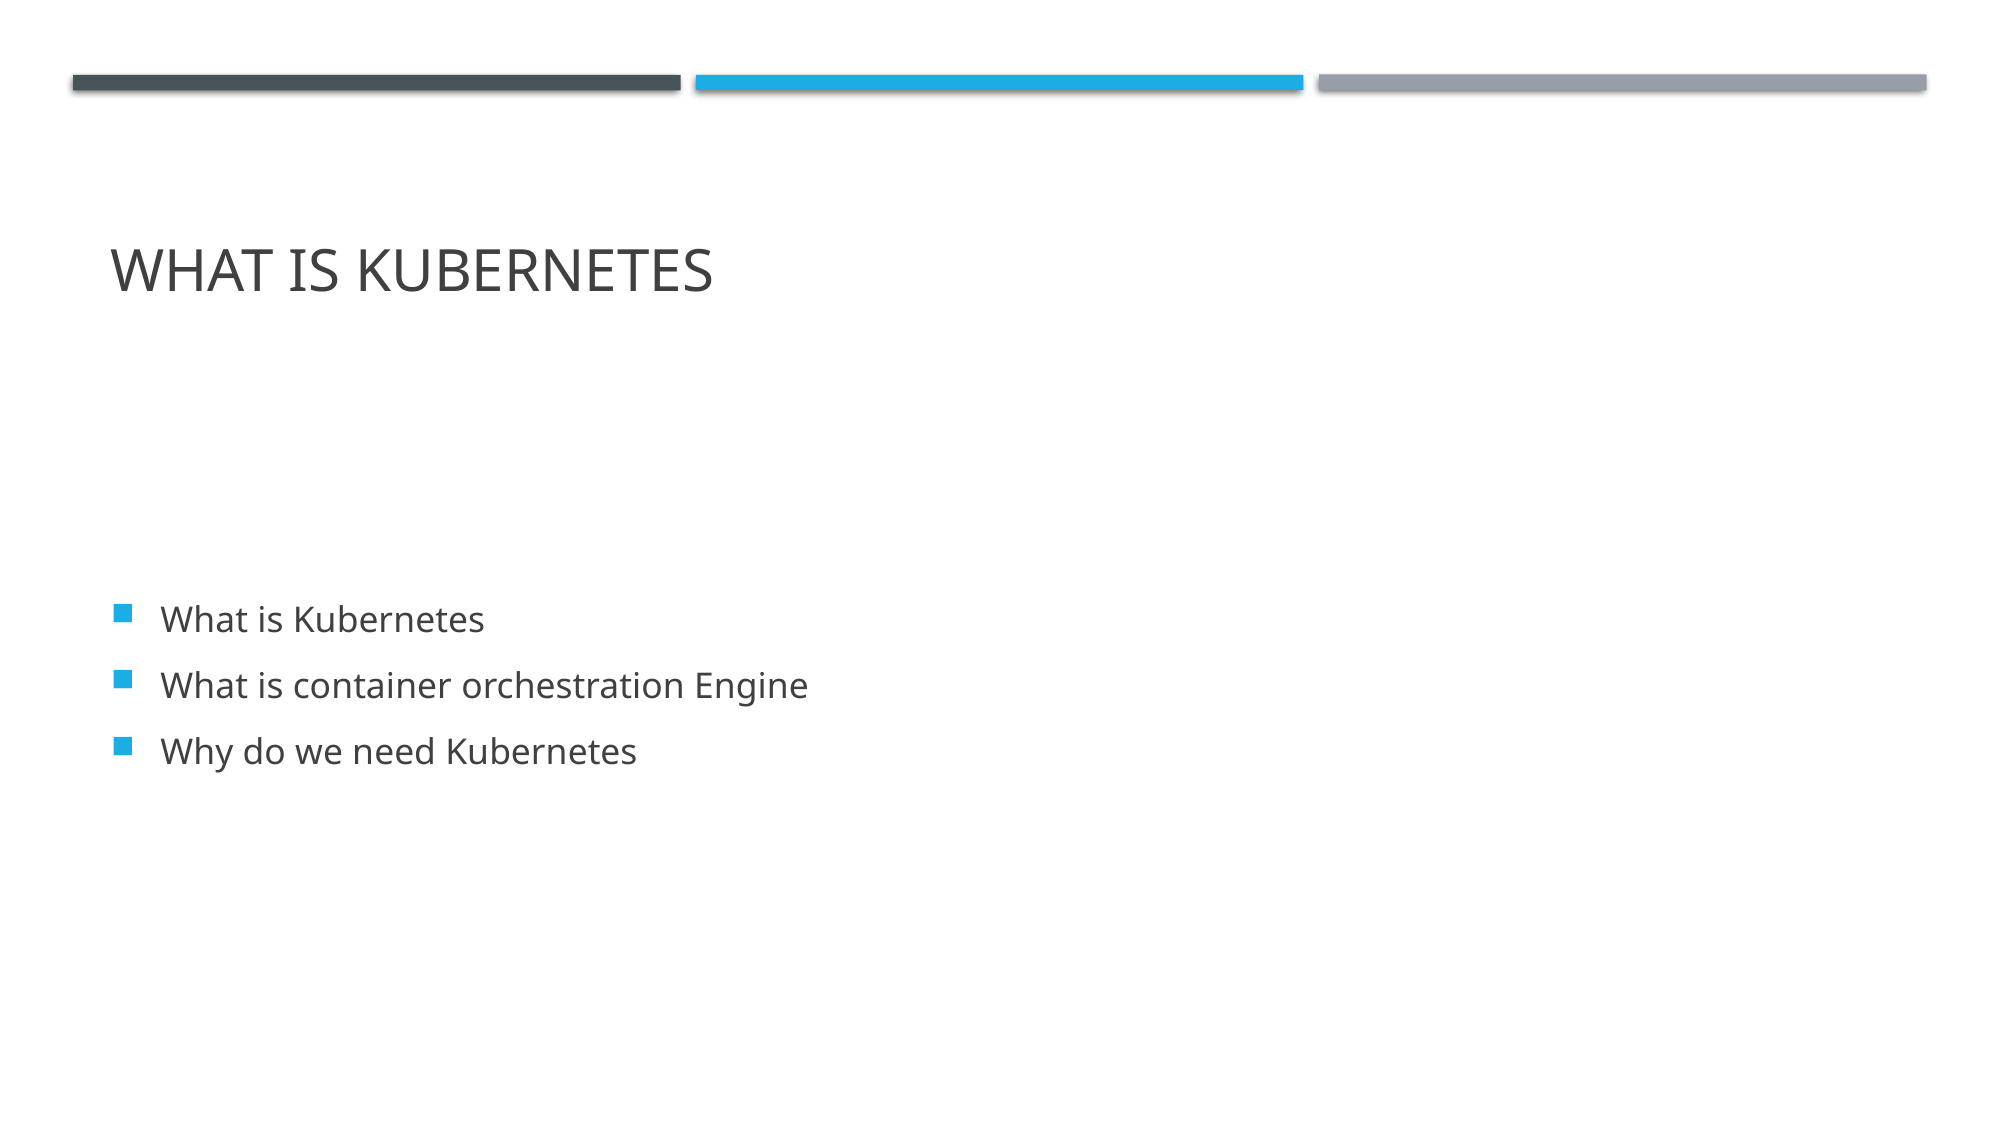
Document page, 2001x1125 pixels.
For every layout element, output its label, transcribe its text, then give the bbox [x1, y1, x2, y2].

title What is Kubernetes [95, 115, 1905, 311]
list What is Kubernetes What is container orchestration Engine Why do we need Kubernetes [95, 383, 1905, 981]
